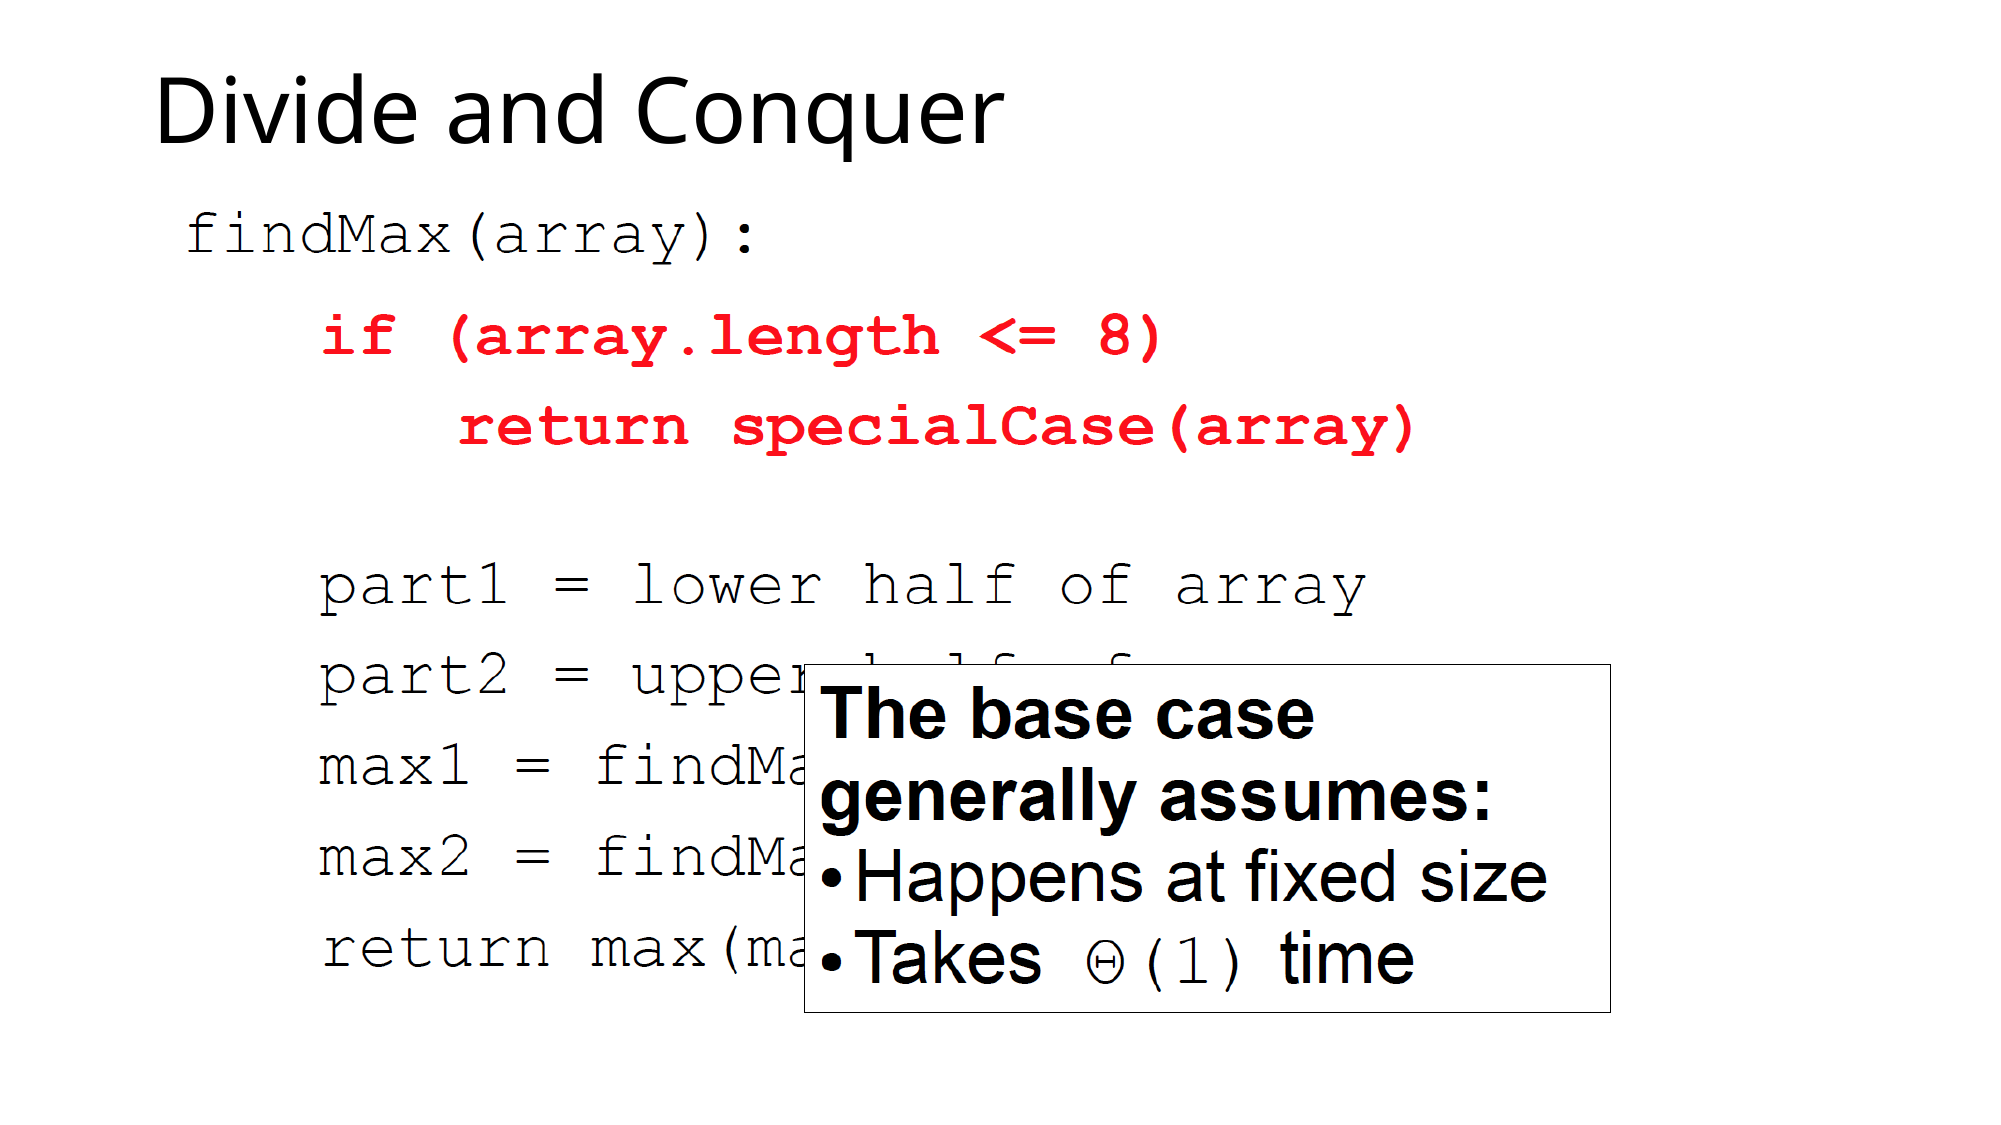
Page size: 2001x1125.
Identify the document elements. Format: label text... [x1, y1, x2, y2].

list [137, 162, 1623, 1014]
title Divide and Conquer [137, 59, 1863, 278]
